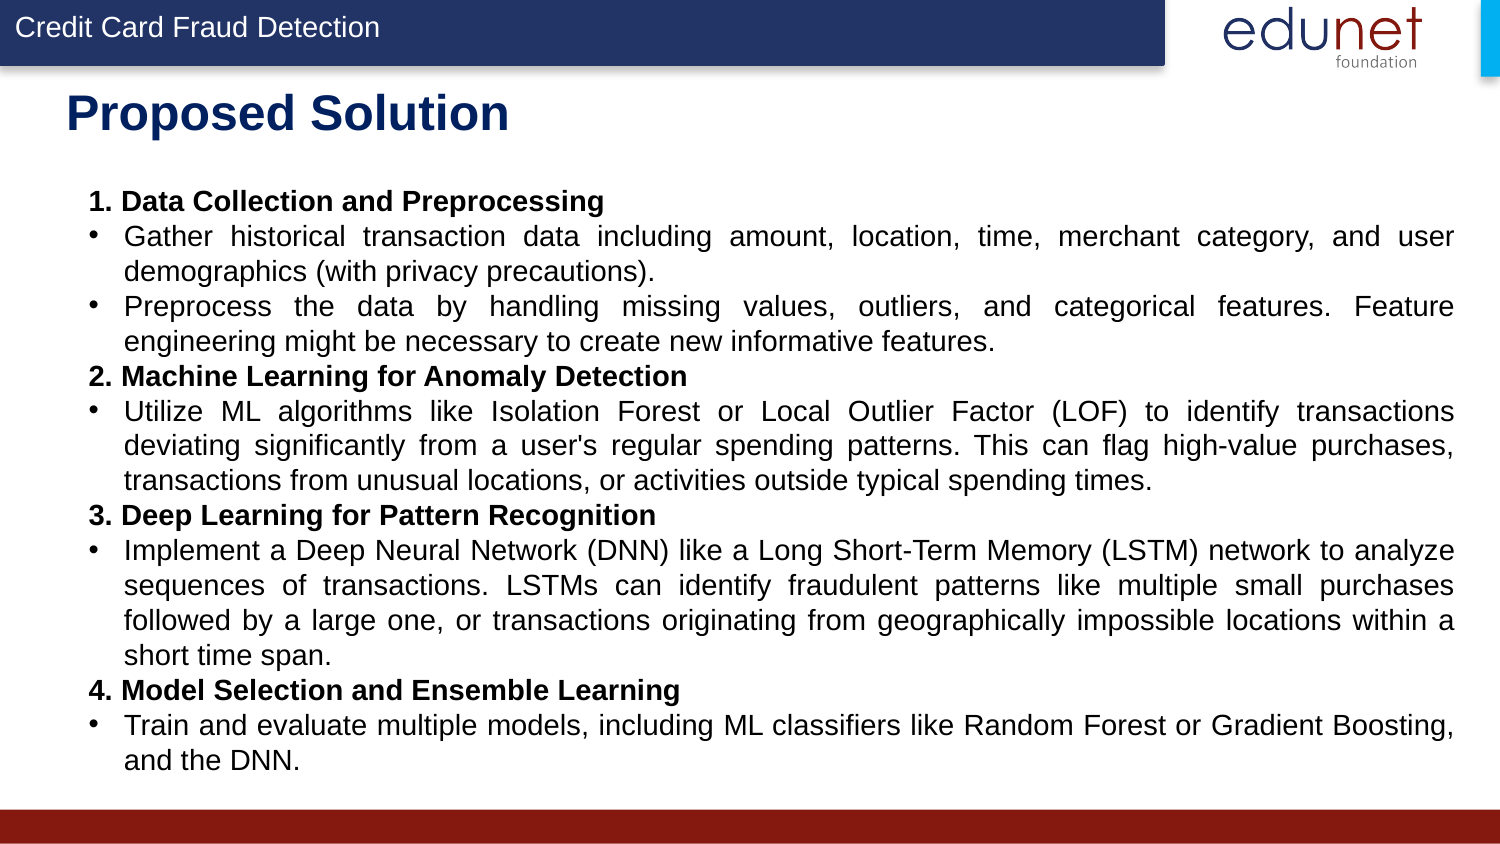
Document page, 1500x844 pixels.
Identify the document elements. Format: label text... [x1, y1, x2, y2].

title Proposed Solution [51, 72, 1449, 229]
picture [1219, 4, 1424, 72]
text_box 1. Data Collection and Preprocessing Gather historical transaction data including amount, location, time, merchant category, and user demographics (with privacy precautions). Preprocess the data by handling missing values, outliers, and categorical features. Feature engineering might be necessary to create new informative features. 2. Machine Learning for Anomaly Detection Utilize ML algorithms like Isolation Forest or Local Outlier Factor (LOF) to identify transactions deviating significantly from a user's regular spending patterns. This can flag high-value purchases, transactions from unusual locations, or activities outside typical spending times. 3. Deep Learning for Pattern Recognition Implement a Deep Neural Network (DNN) like a Long Short-Term Memory (LSTM) network to analyze sequences of transactions. LSTMs can identify fraudulent patterns like multiple small purchases followed by a large one, or transactions originating from geographically impossible locations within a short time span. 4. Model Selection and Ensemble Learning Train and evaluate multiple models, including ML classifiers like Random Forest or Gradient Boosting, and the DNN. [73, 139, 1472, 819]
